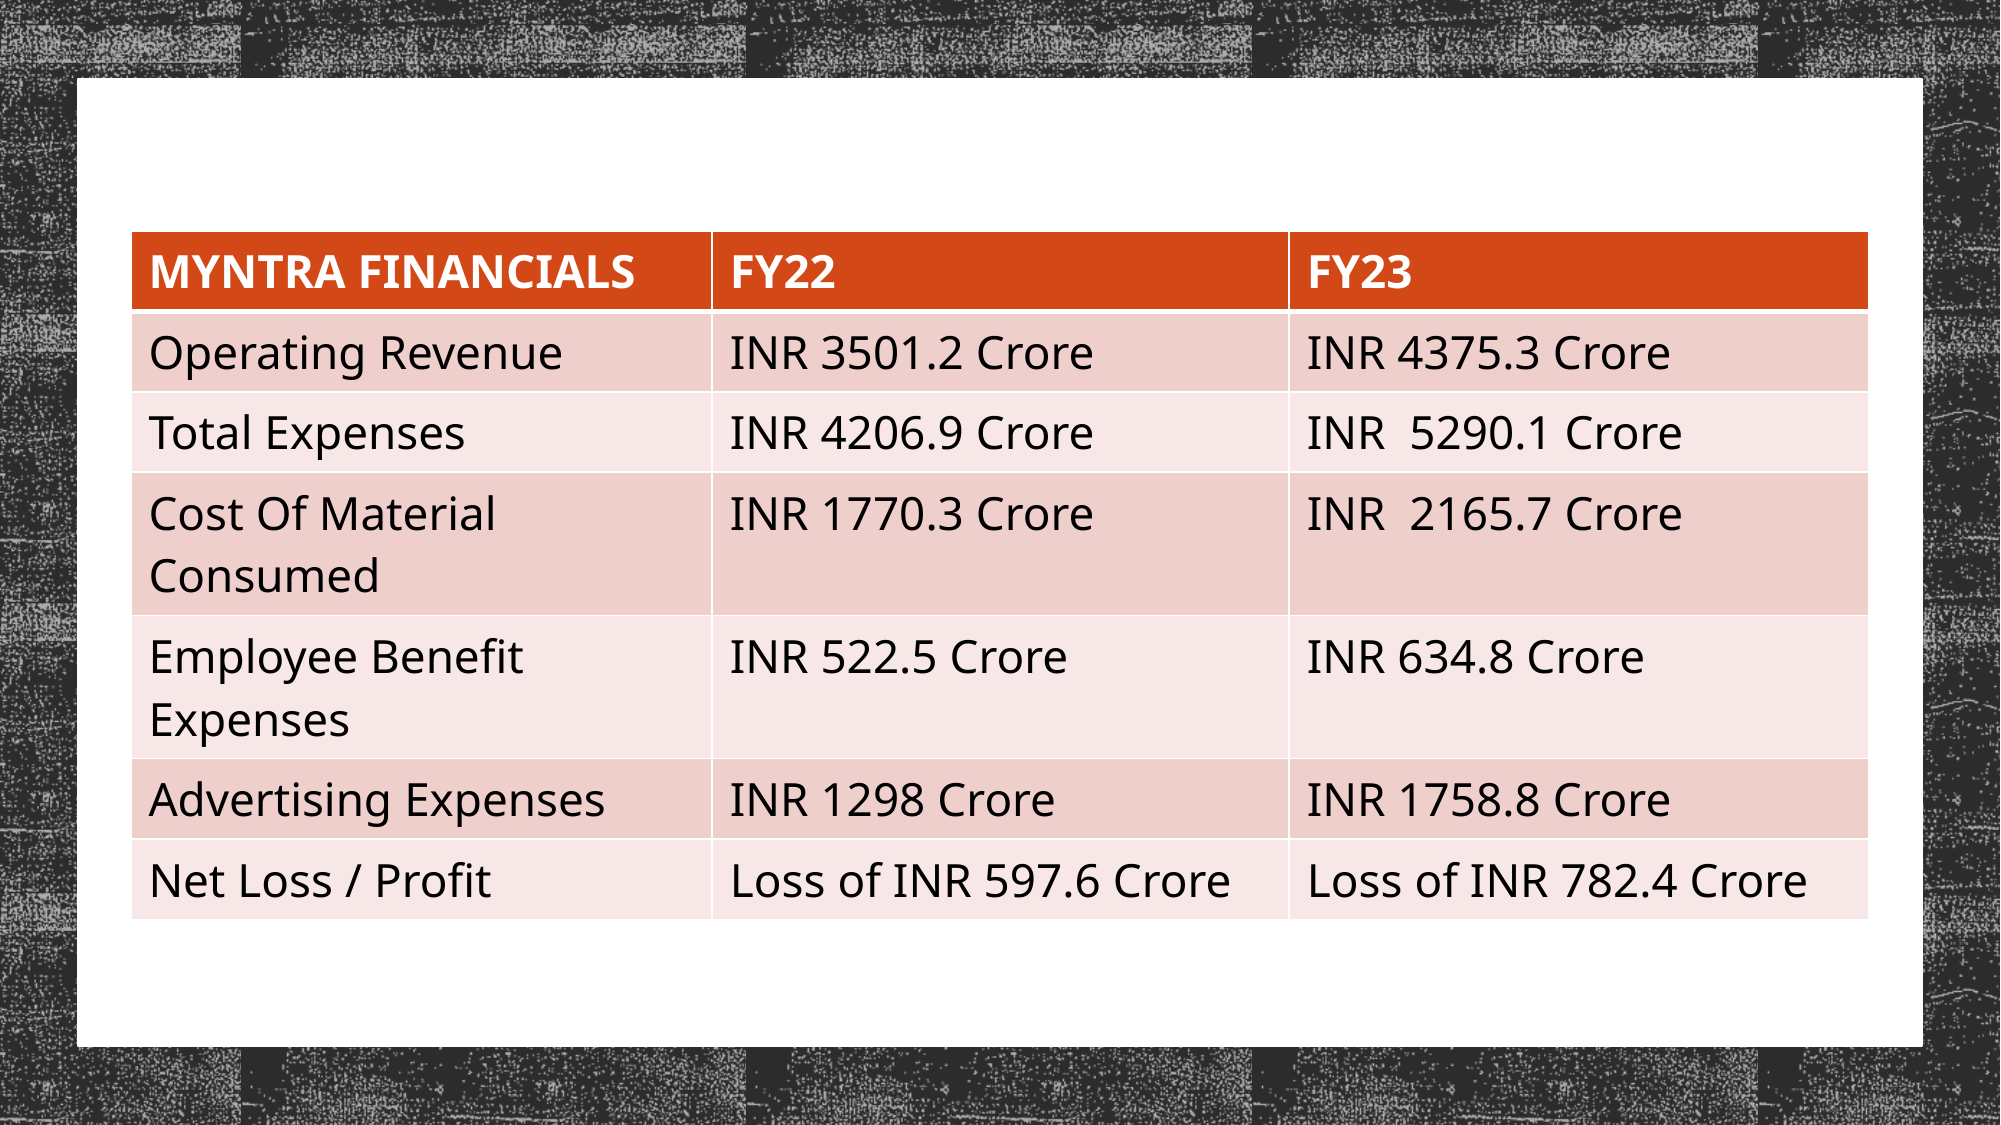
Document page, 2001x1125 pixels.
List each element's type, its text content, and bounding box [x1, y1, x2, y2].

table_header MYNTRA FINANCIALS [132, 232, 711, 309]
table_cell Operating Revenue [132, 314, 711, 391]
table_cell Advertising Expenses [132, 759, 711, 838]
table_cell INR 1758.8 Crore [1290, 759, 1868, 838]
table_cell INR 634.8 Crore [1290, 616, 1868, 758]
table_cell INR 1770.3 Crore [713, 473, 1288, 615]
table_cell Employee Benefit Expenses [132, 616, 711, 758]
table_cell Cost Of Material Consumed [132, 473, 711, 615]
table_cell Net Loss / Profit [132, 840, 711, 919]
text_box [0, 0, 2000, 1125]
table_cell Loss of INR 597.6 Crore [713, 840, 1288, 919]
table_header FY22 [713, 232, 1288, 309]
table_cell INR 2165.7 Crore [1290, 473, 1868, 615]
table_cell Total Expenses [132, 393, 711, 471]
table_cell Loss of INR 782.4 Crore [1290, 840, 1868, 919]
text_box [77, 78, 1923, 1047]
table_cell INR 1298 Crore [713, 759, 1288, 838]
table_header FY23 [1290, 232, 1868, 309]
table_cell INR 522.5 Crore [713, 616, 1288, 758]
table_cell INR 5290.1 Crore [1290, 393, 1868, 471]
table_cell INR 4375.3 Crore [1290, 314, 1868, 391]
table_cell INR 3501.2 Crore [713, 314, 1288, 391]
table_cell INR 4206.9 Crore [713, 393, 1288, 471]
